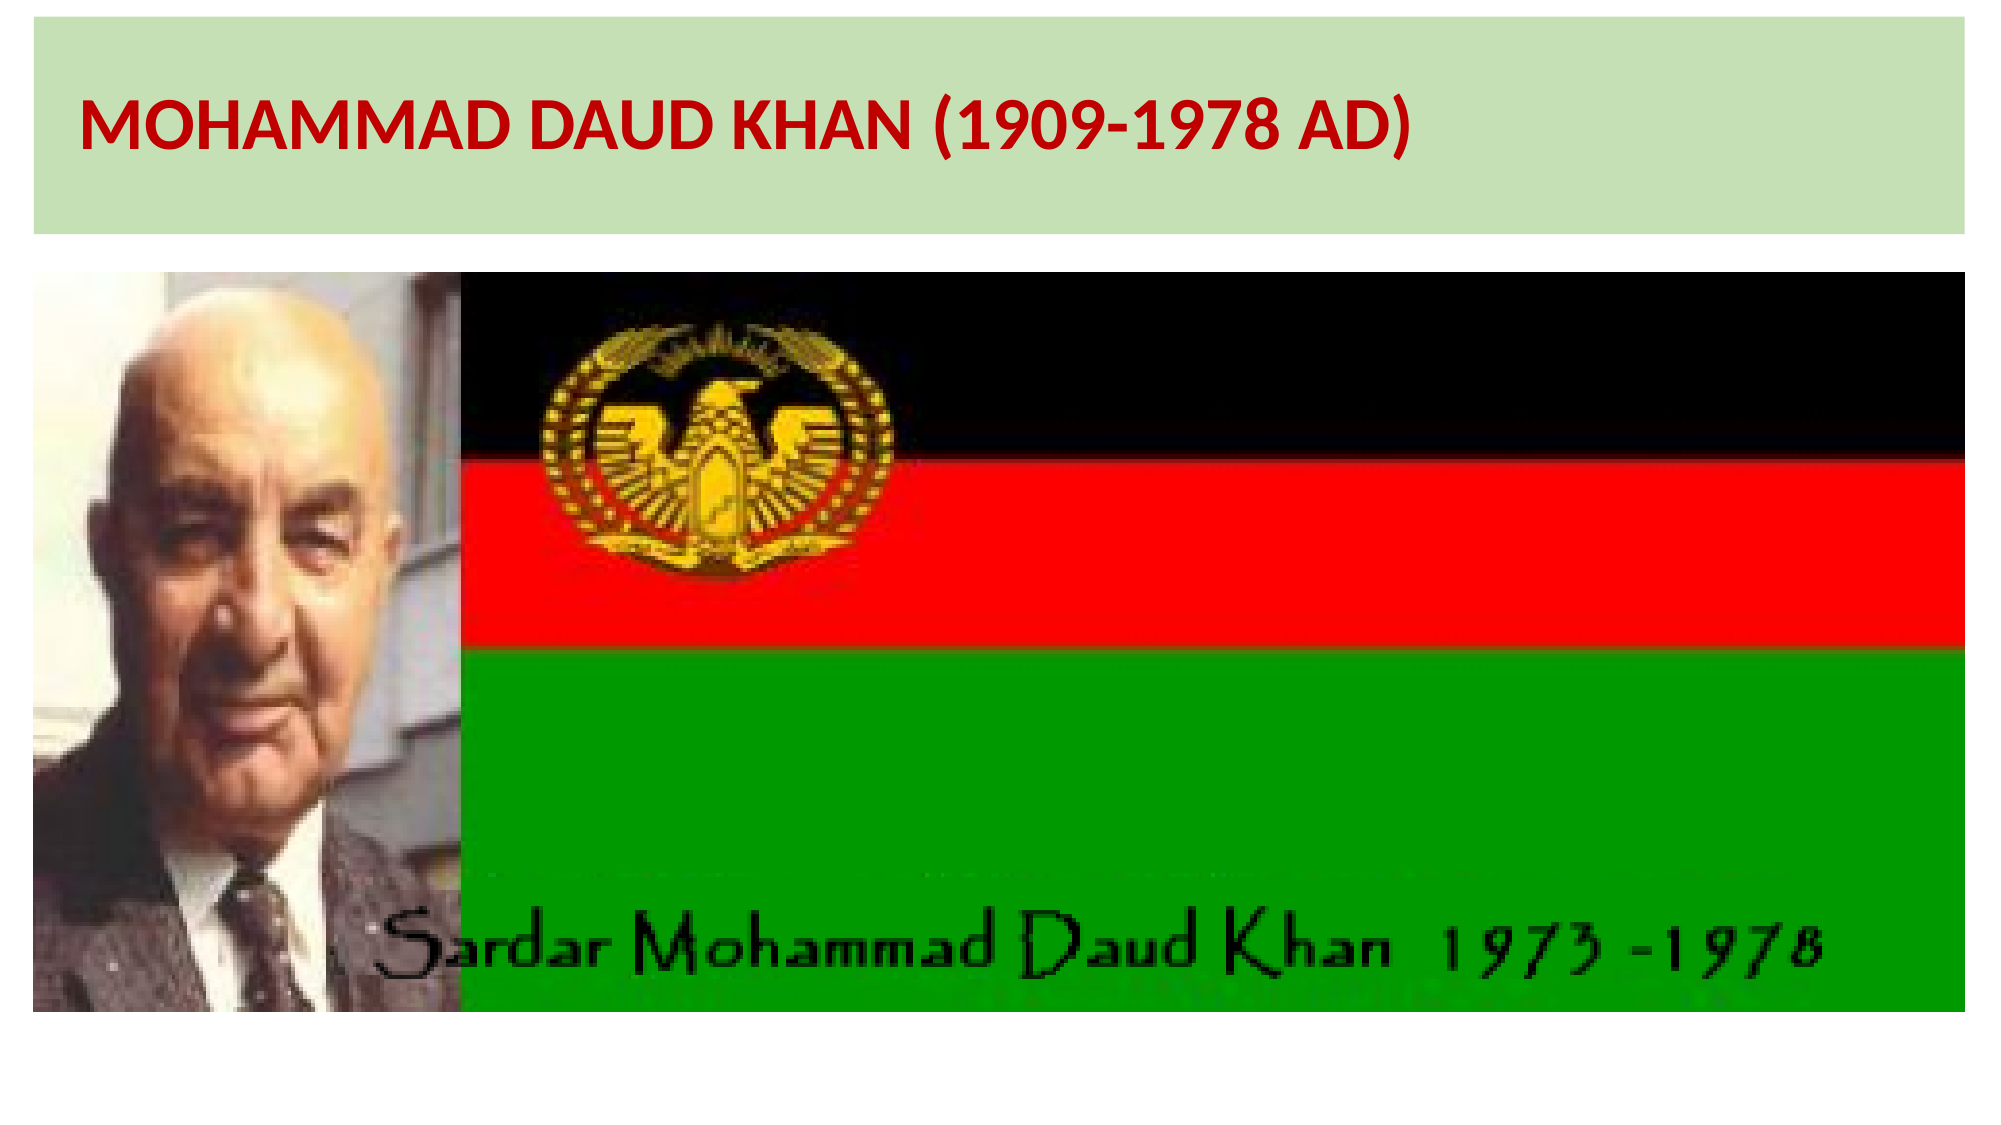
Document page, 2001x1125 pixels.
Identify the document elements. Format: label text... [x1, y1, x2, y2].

title MOHAMMAD DAUD KHAN (1909-1978 AD) [33, 16, 1965, 235]
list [33, 272, 1965, 1012]
